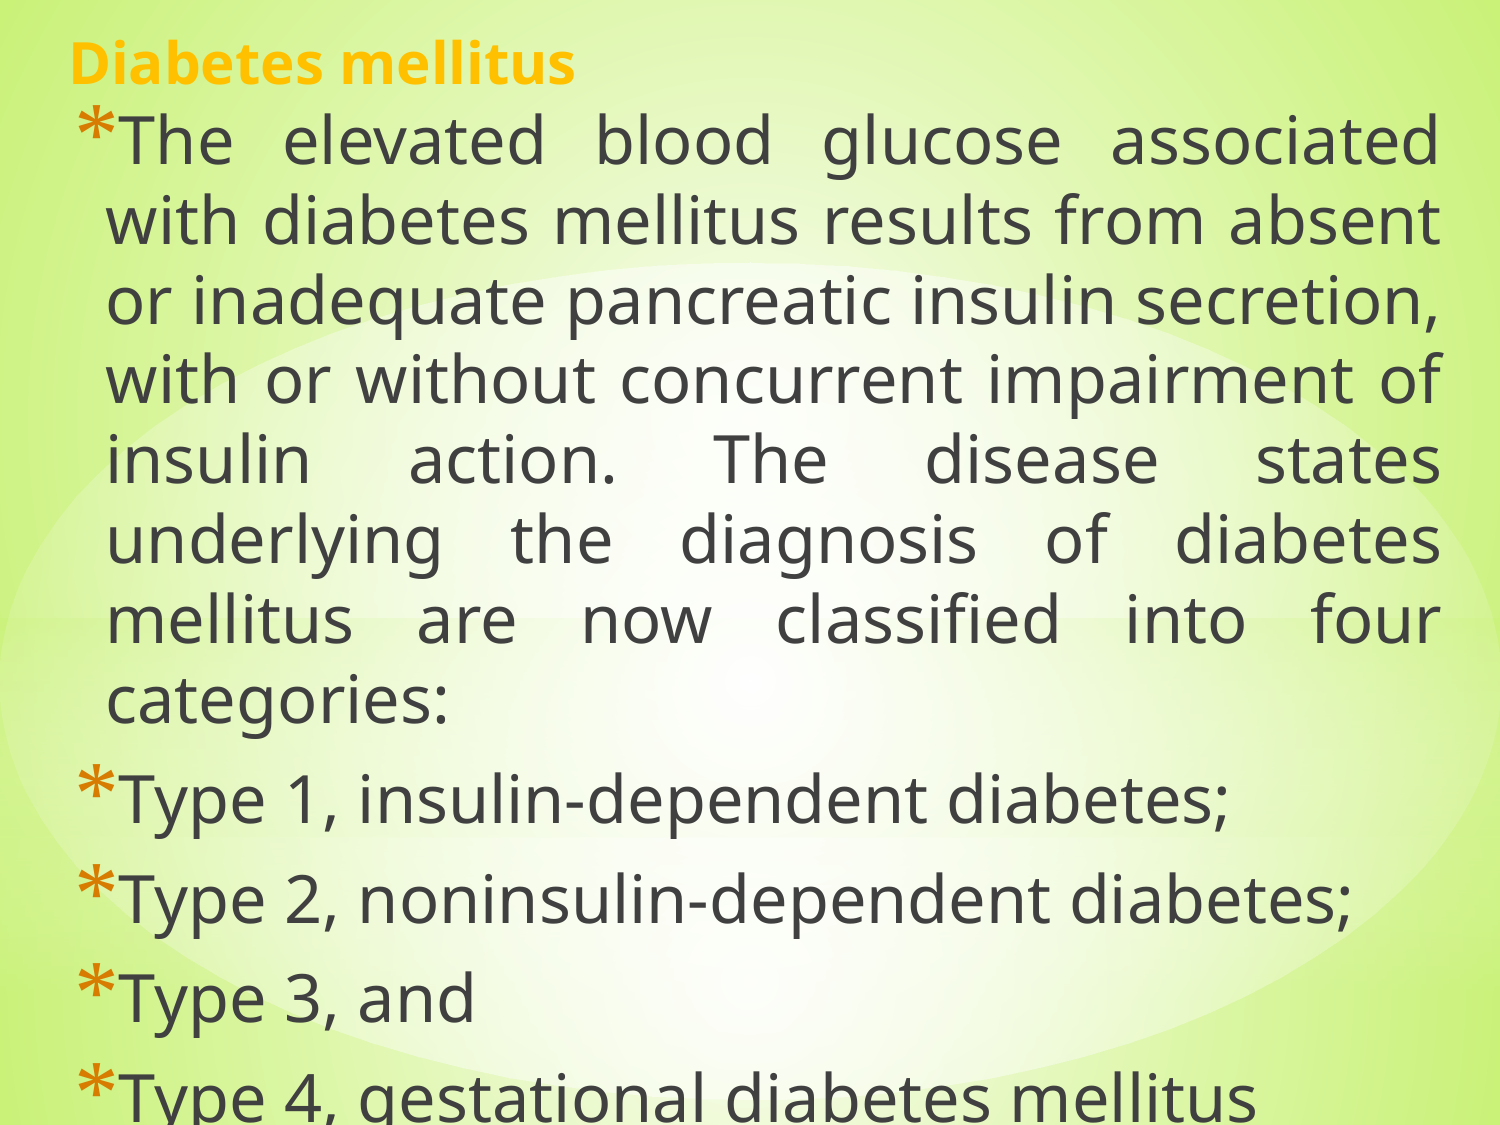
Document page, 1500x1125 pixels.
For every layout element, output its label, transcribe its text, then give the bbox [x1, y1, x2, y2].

list The elevated blood glucose associated with diabetes mellitus results from absent or inadequate pancreatic insulin secretion, with or without concurrent impairment of insulin action. The disease states underlying the diagnosis of diabetes mellitus are now classified into four categories: Type 1, insulin-dependent diabetes; Type 2, noninsulin-dependent diabetes; Type 3, and Type 4, gestational diabetes mellitus [53, 90, 1459, 1083]
title Diabetes mellitus [53, 19, 1459, 90]
